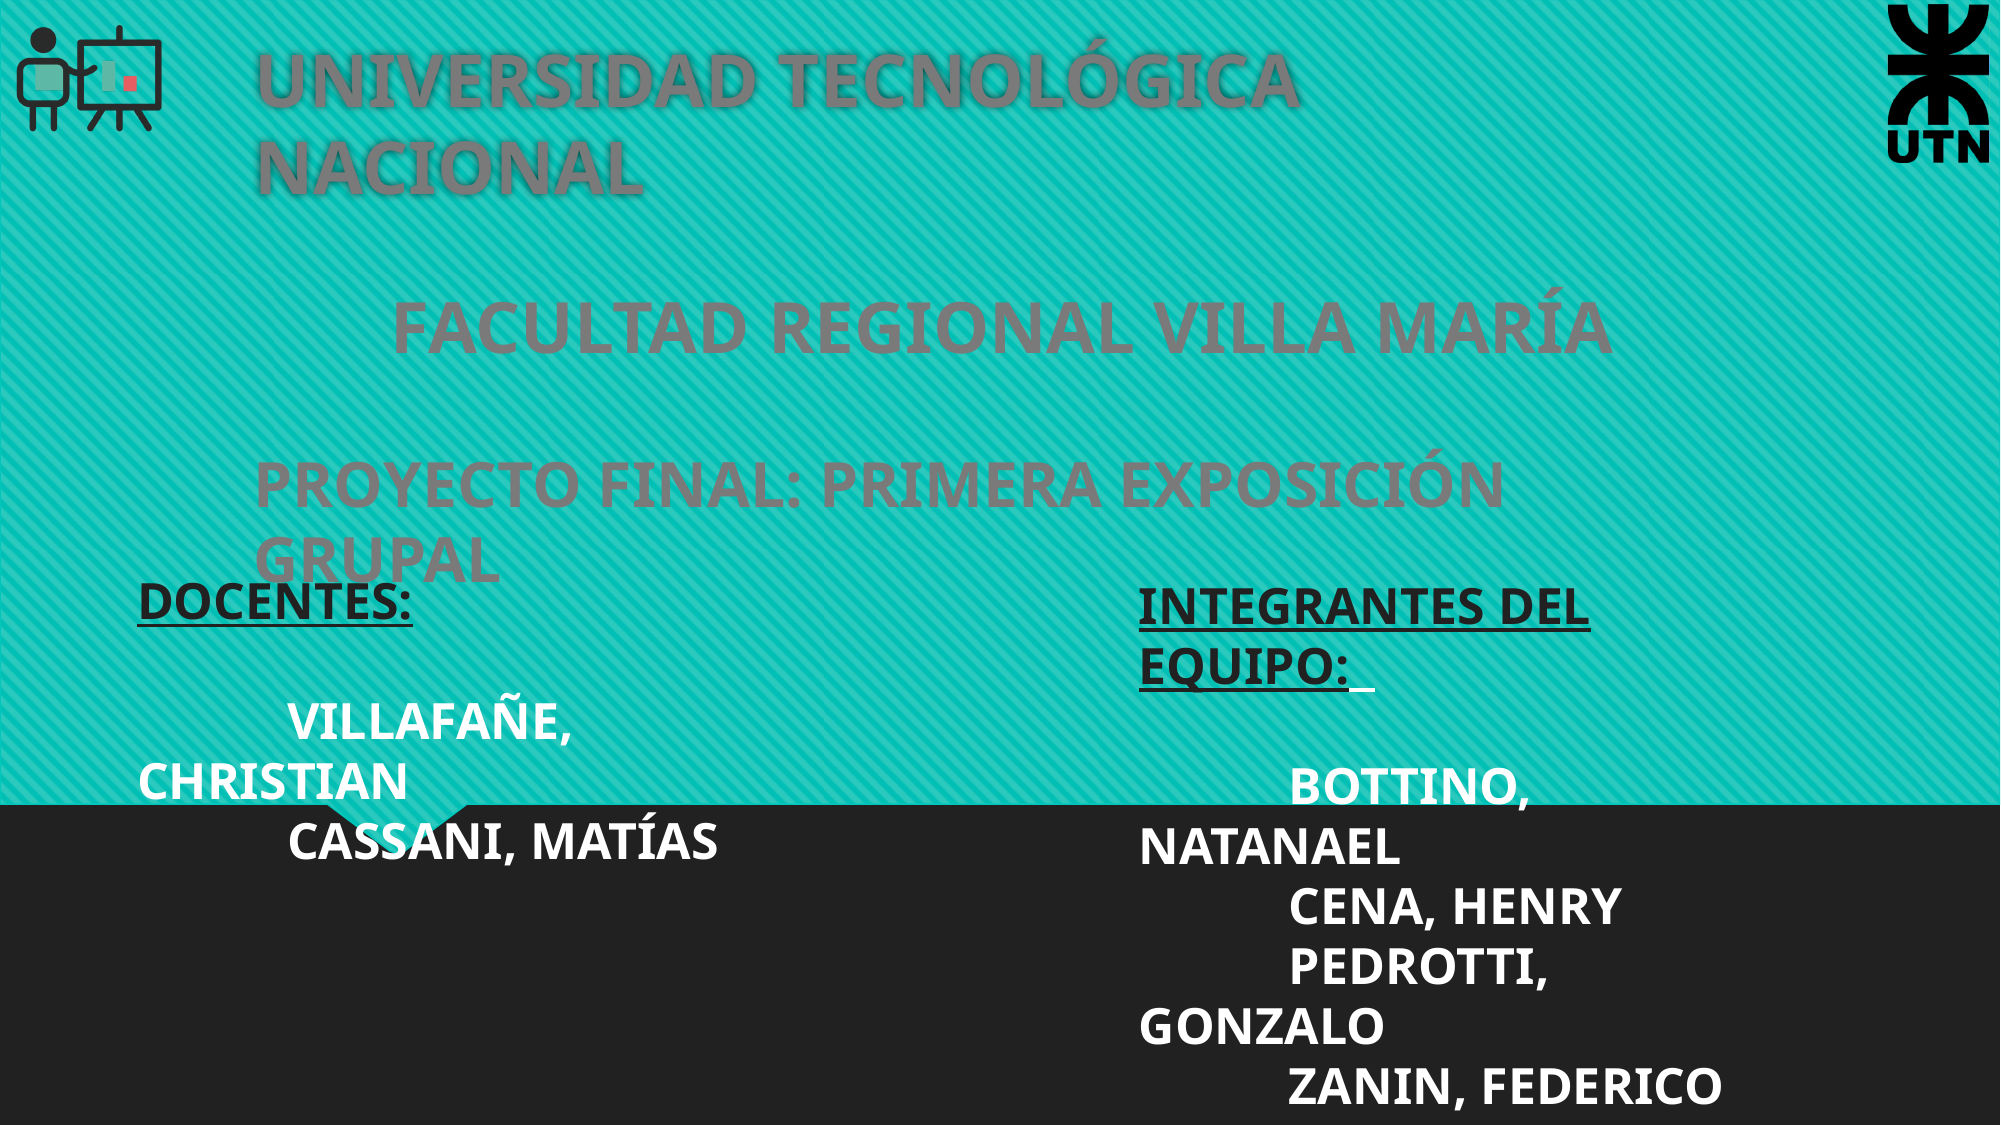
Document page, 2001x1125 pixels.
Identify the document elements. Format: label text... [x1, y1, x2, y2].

title UNIVERSIDAD TECNOLÓGICA NACIONAL [239, 108, 1718, 217]
picture [1859, 4, 2000, 163]
text_box PROYECTO FINAL: PRIMERA EXPOSICIÓN GRUPAL [238, 437, 1757, 602]
picture [9, 0, 169, 158]
text_box FACULTAD REGIONAL VILLA MARÍA [376, 275, 1718, 375]
text_box DOCENTES: VILLAFAÑE, CHRISTIAN CASSANI, MATÍAS [122, 562, 832, 998]
text_box INTEGRANTES DEL EQUIPO: BOTTINO, NATANAEL CENA, HENRY PEDROTTI, GONZALO ZANIN, FEDERICO [1124, 566, 1810, 1125]
